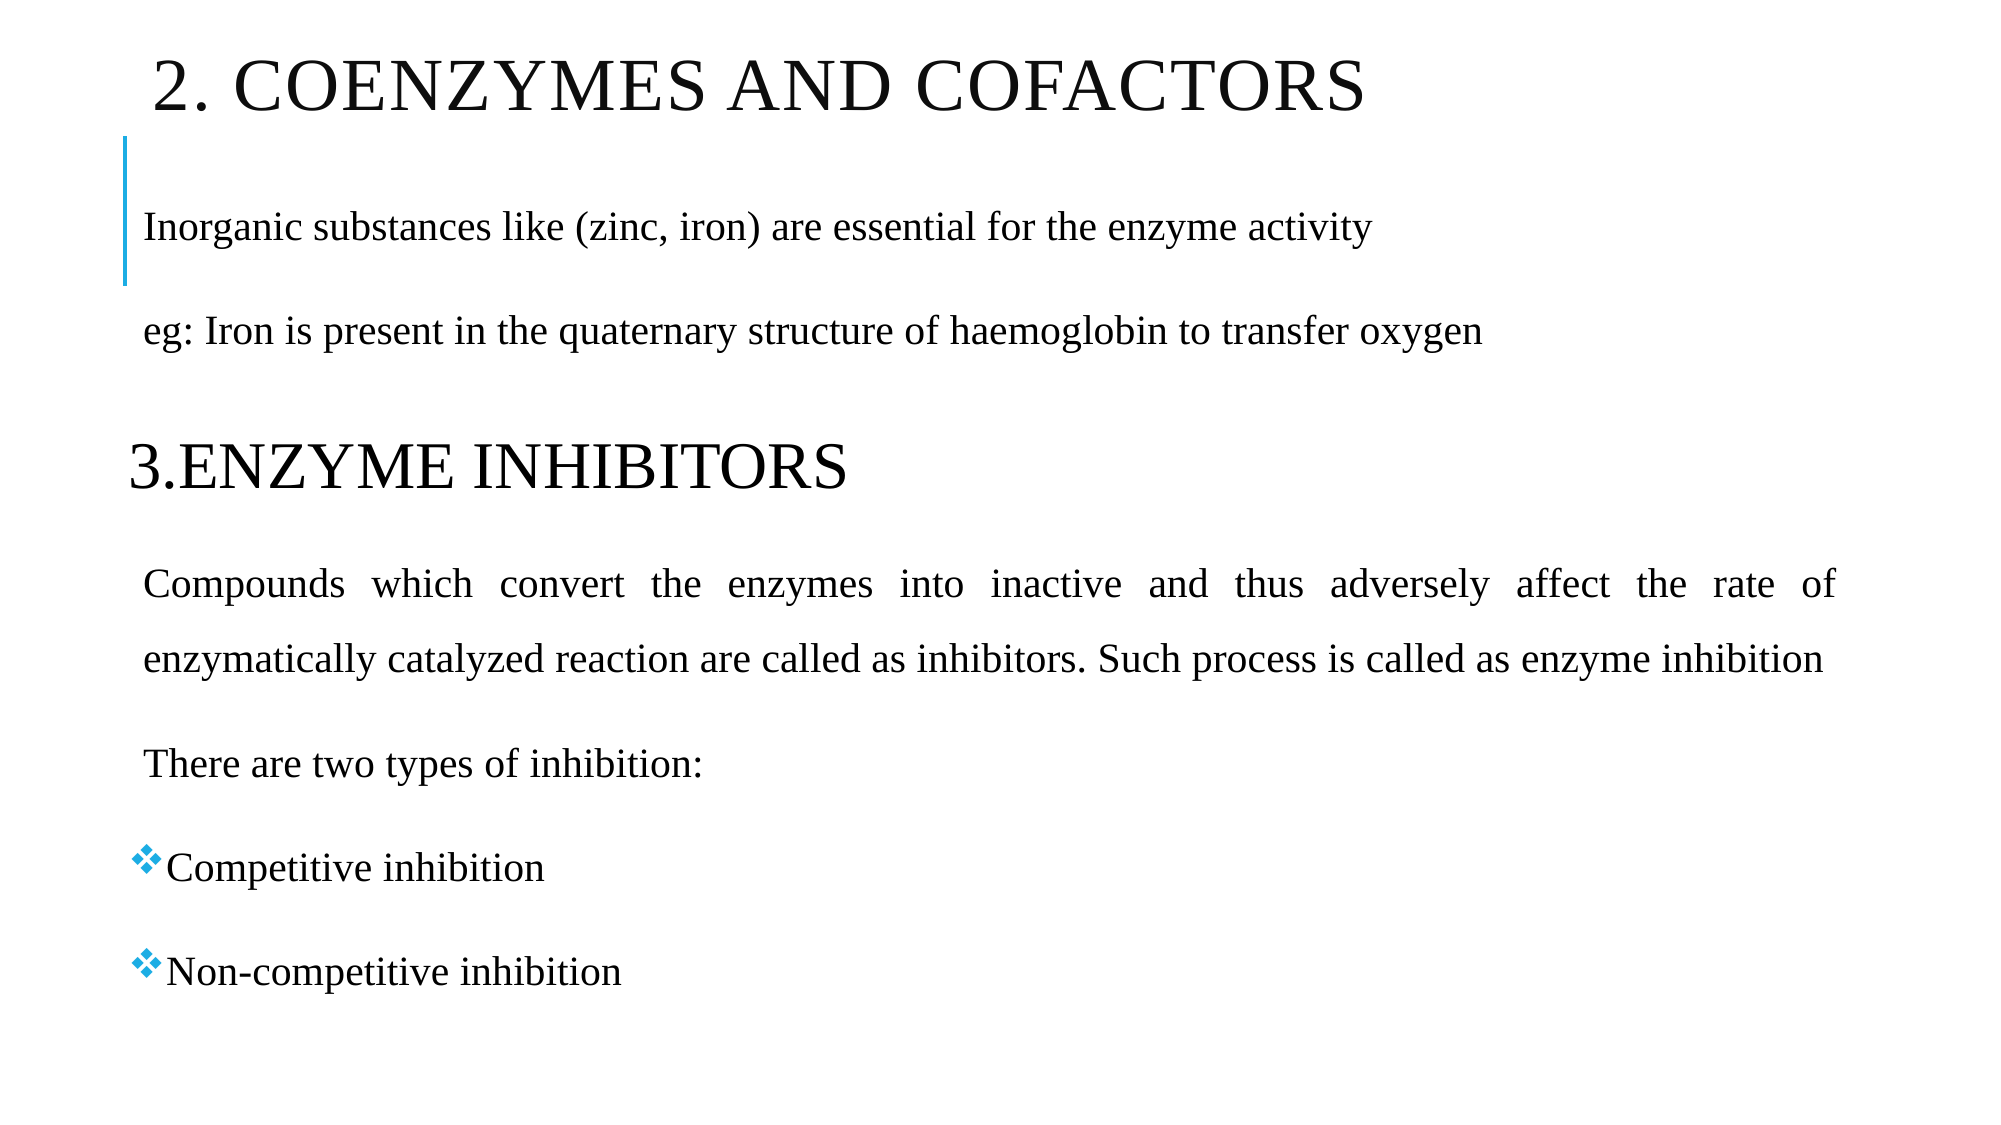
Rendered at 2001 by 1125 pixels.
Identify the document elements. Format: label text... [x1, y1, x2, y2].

title 2. Coenzymes and cofactors [137, 45, 1863, 134]
list Inorganic substances like (zinc, iron) are essential for the enzyme activity eg: Iron is present in the quaternary structure of haemoglobin to transfer oxygen 3.ENZYME INHIBITORS Compounds which convert the enzymes into inactive and thus adversely affect the rate of enzymatically catalyzed reaction are called as inhibitors. Such process is called as enzyme inhibition There are two types of inhibition: Competitive inhibition Non-competitive inhibition [120, 166, 1846, 881]
